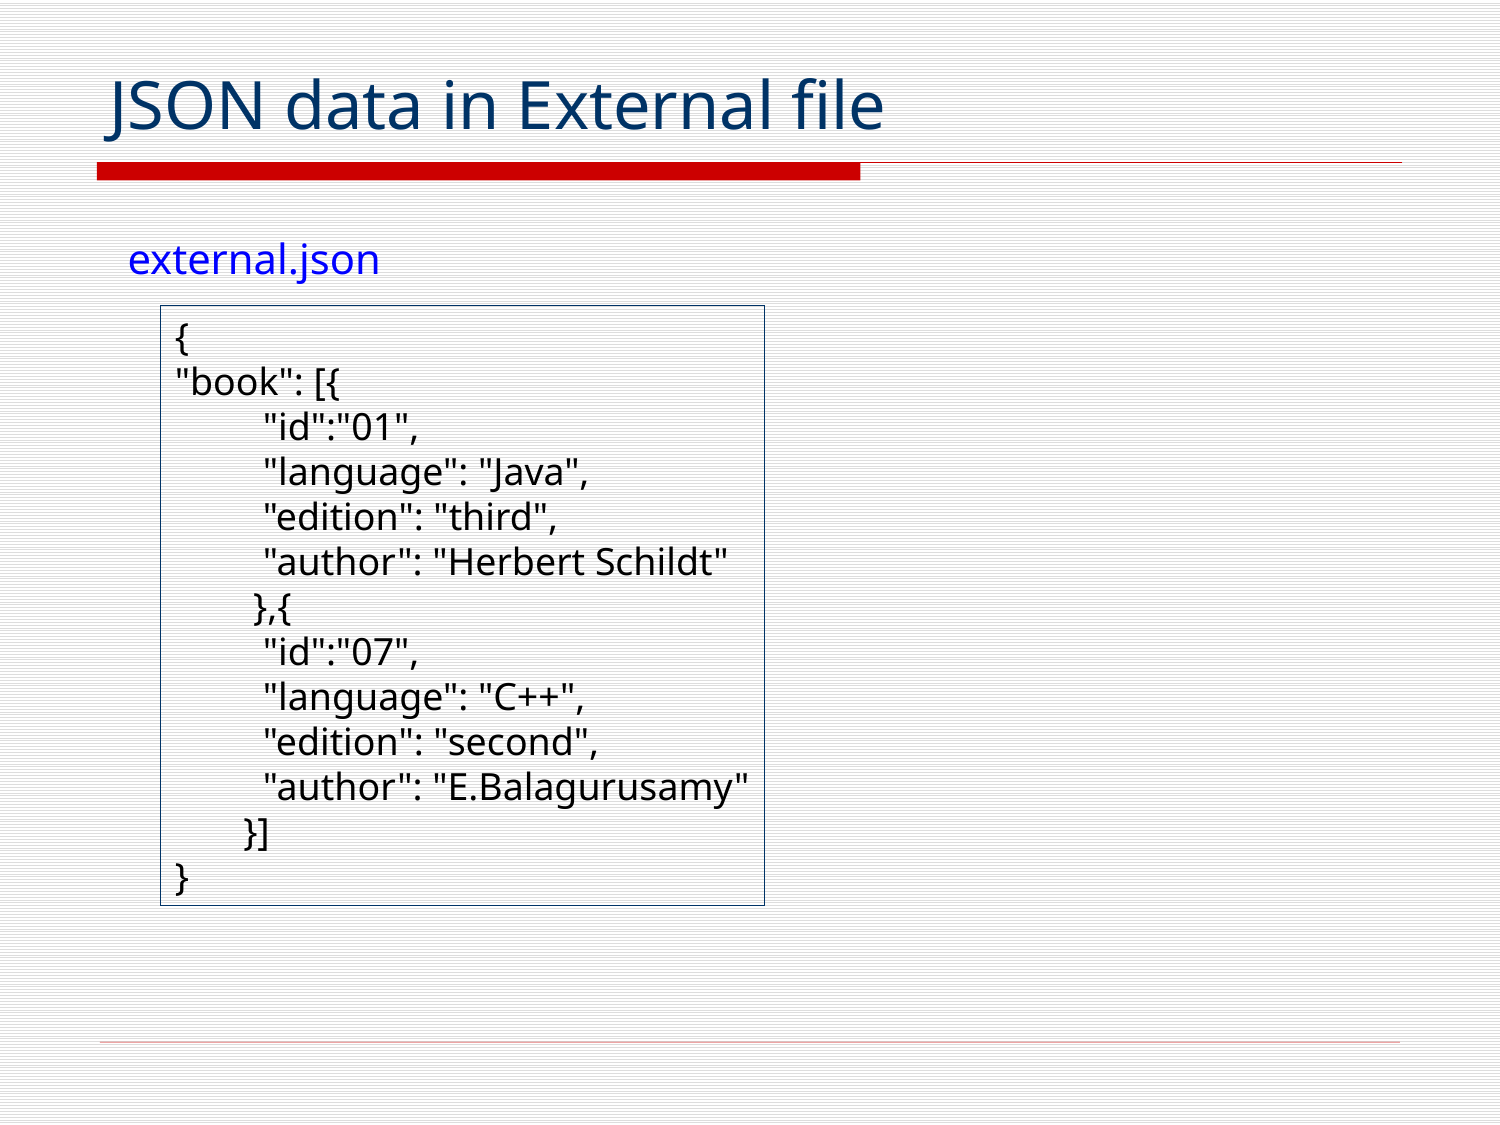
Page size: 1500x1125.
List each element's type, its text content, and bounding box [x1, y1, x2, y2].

title JSON data in External file [94, 24, 1407, 150]
text_box external.json [112, 224, 463, 300]
text_box { "book": [{ "id":"01", "language": "Java", "edition": "third", "author": "Herbert Schildt" },{ "id":"07", "language": "C++", "edition": "second", "author": "E.Balagurusamy" }] } [160, 305, 765, 906]
